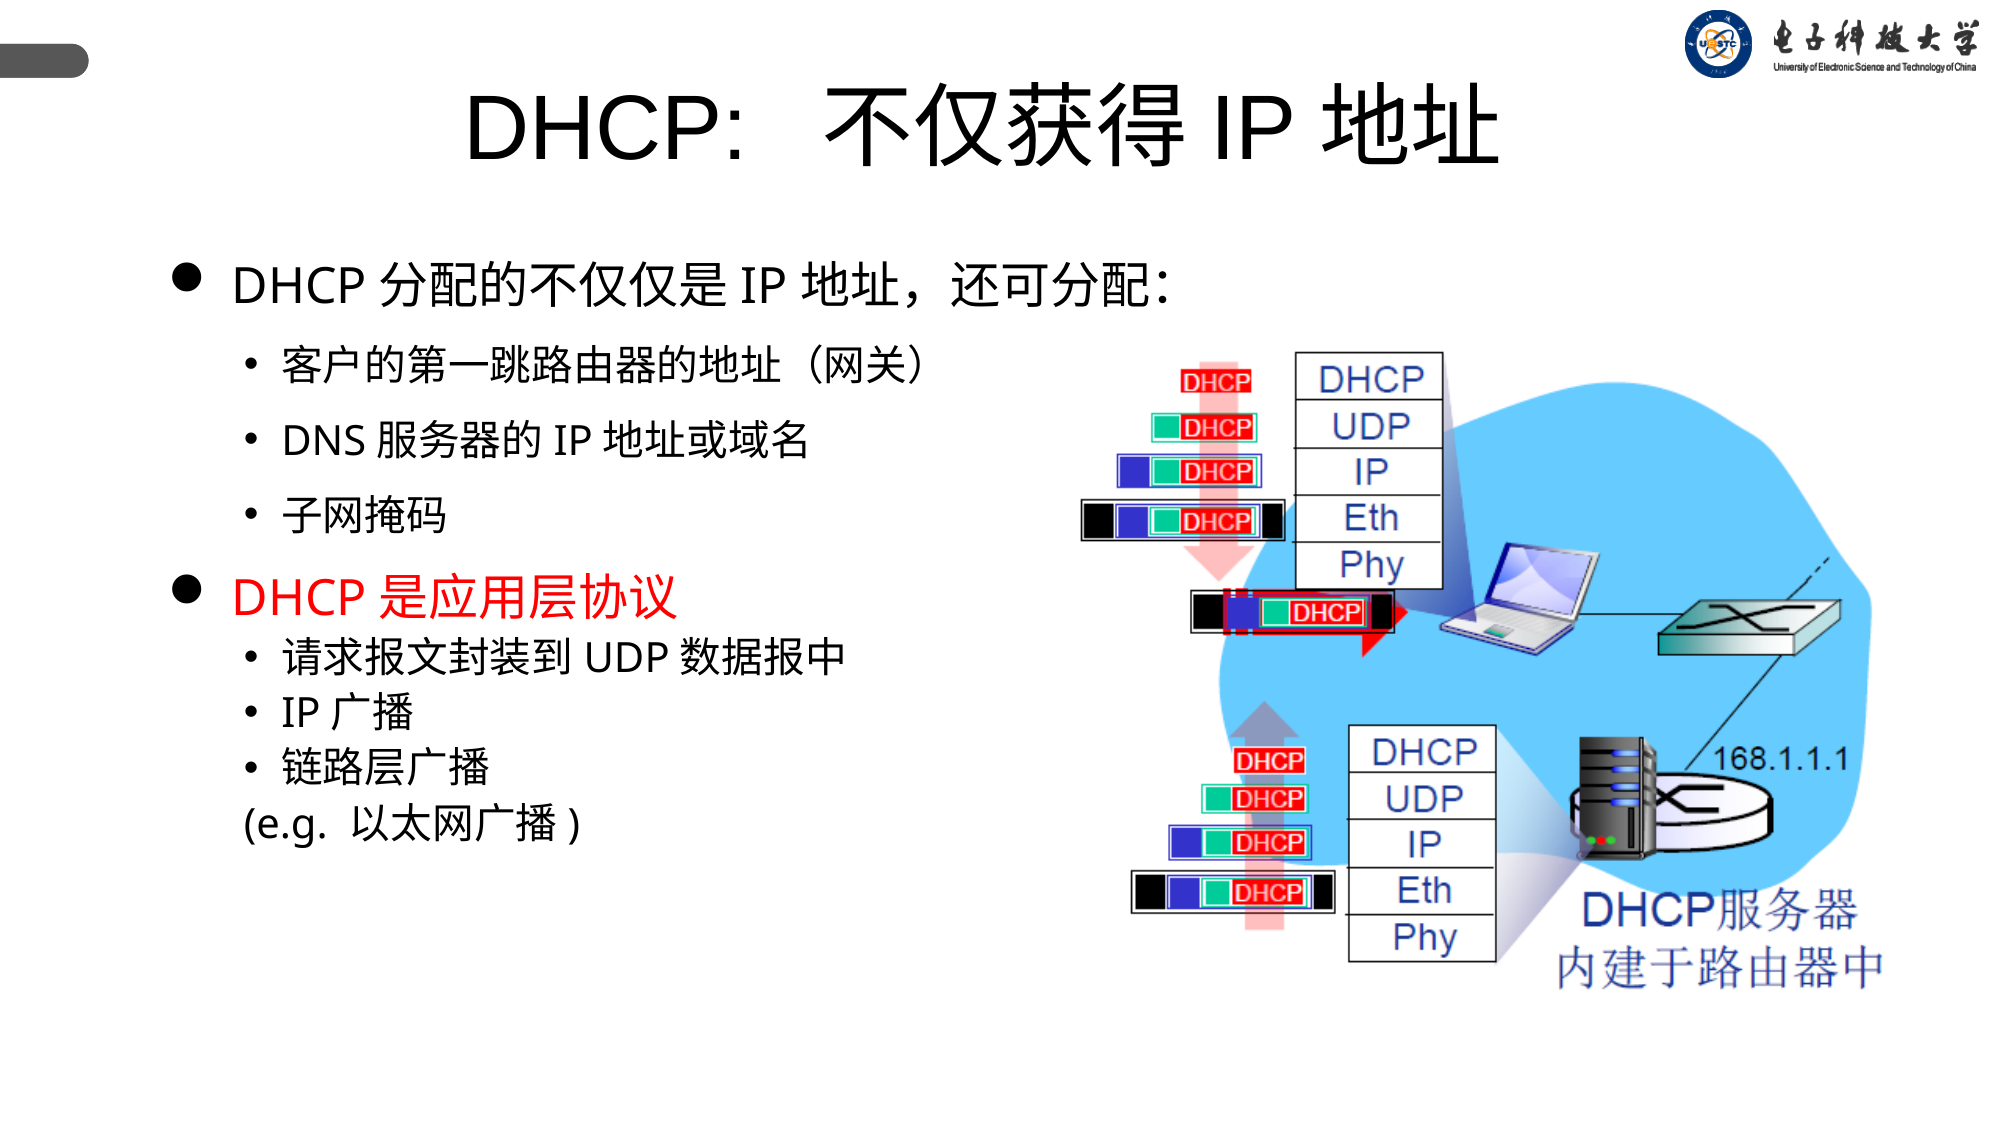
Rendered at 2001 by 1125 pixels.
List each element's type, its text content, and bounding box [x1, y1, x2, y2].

title DHCP: 不仅获得IP地址 [0, 73, 1966, 262]
list DHCP分配的不仅仅是IP地址，还可分配： 客户的第一跳路由器的地址（网关） DNS服务器的IP地址或域名 子网掩码 DHCP是应用层协议 请求报文封装到UDP数据报中 IP广播 链路层广播 (e.g. 以太网广播) [153, 230, 1854, 994]
picture [1685, 10, 1979, 78]
picture [1067, 349, 1891, 994]
